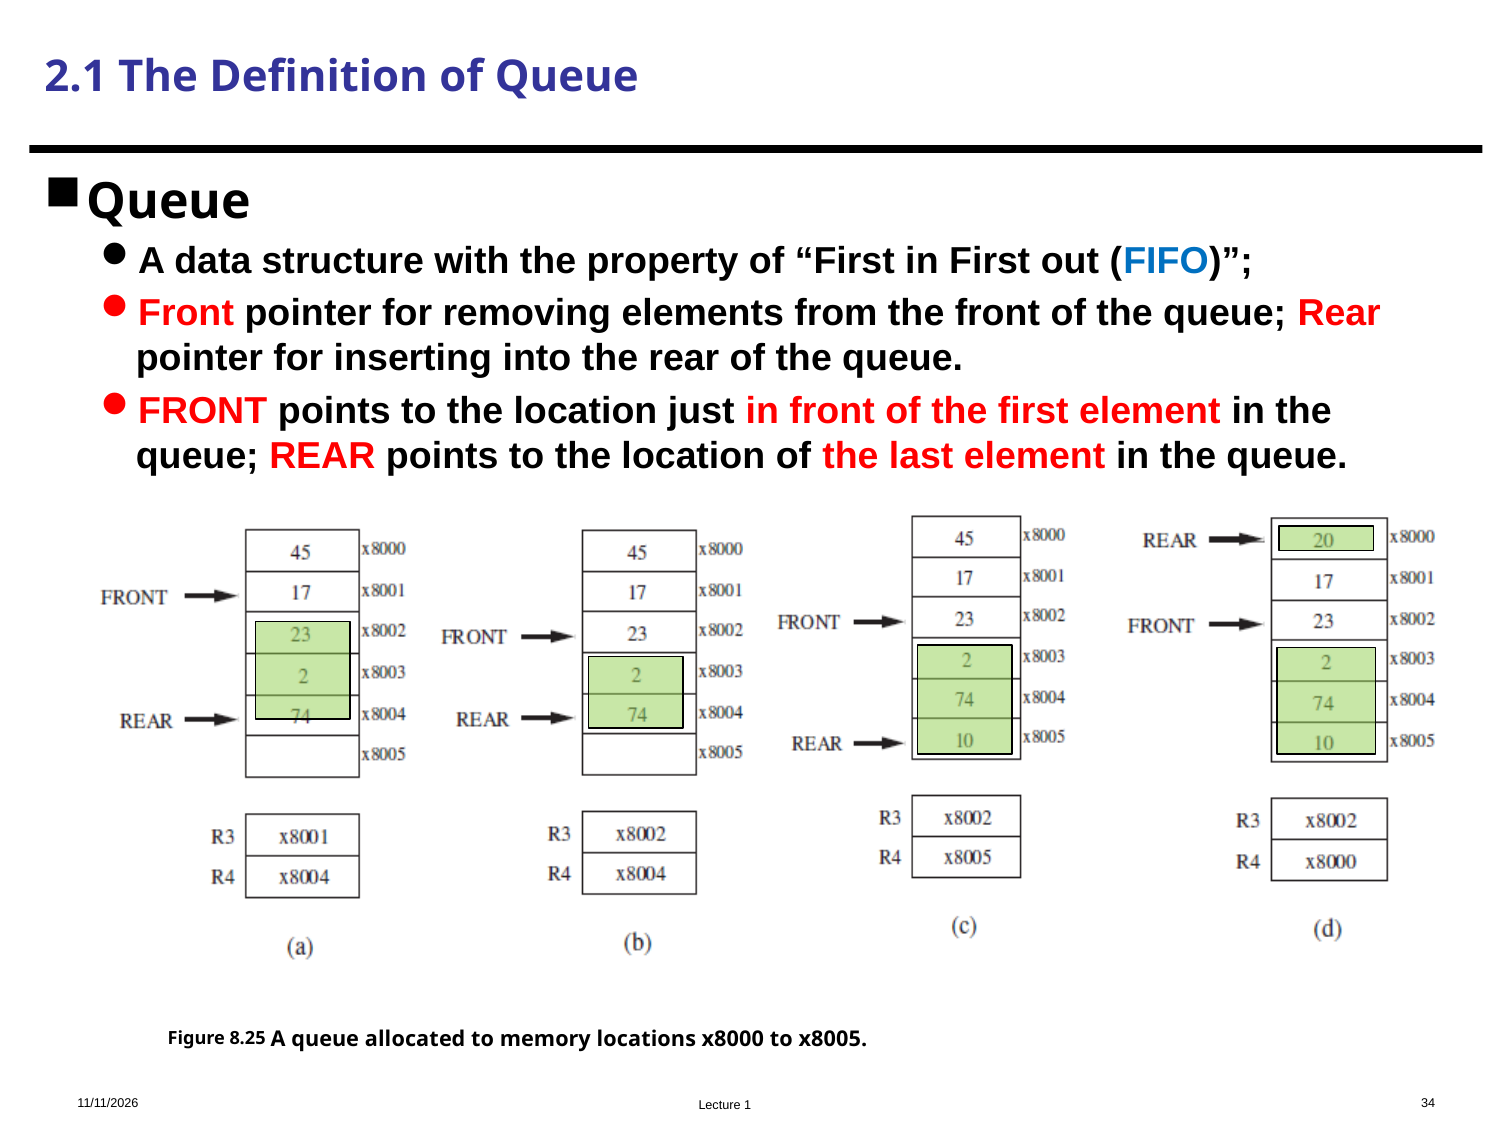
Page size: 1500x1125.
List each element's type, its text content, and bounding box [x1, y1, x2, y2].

slide_number 34 [999, 1072, 1451, 1113]
text_box Figure 8.25 A queue allocated to memory locations x8000 to x8005. [153, 992, 1436, 1059]
picture [1110, 496, 1461, 955]
list Queue A data structure with the property of “First in First out (FIFO)”; Front pointer for removing elements from the front of the queue; Rear pointer for inserting into the rear of the queue. FRONT points to the location just in front of the first element in the queue; REAR points to the location of the last element in the queue. [29, 160, 1480, 1061]
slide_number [62, 1072, 438, 1113]
title 2.1 The Definition of Queue [29, 11, 1480, 138]
footer Lecture 1 [462, 1074, 988, 1113]
picture [76, 489, 1074, 969]
